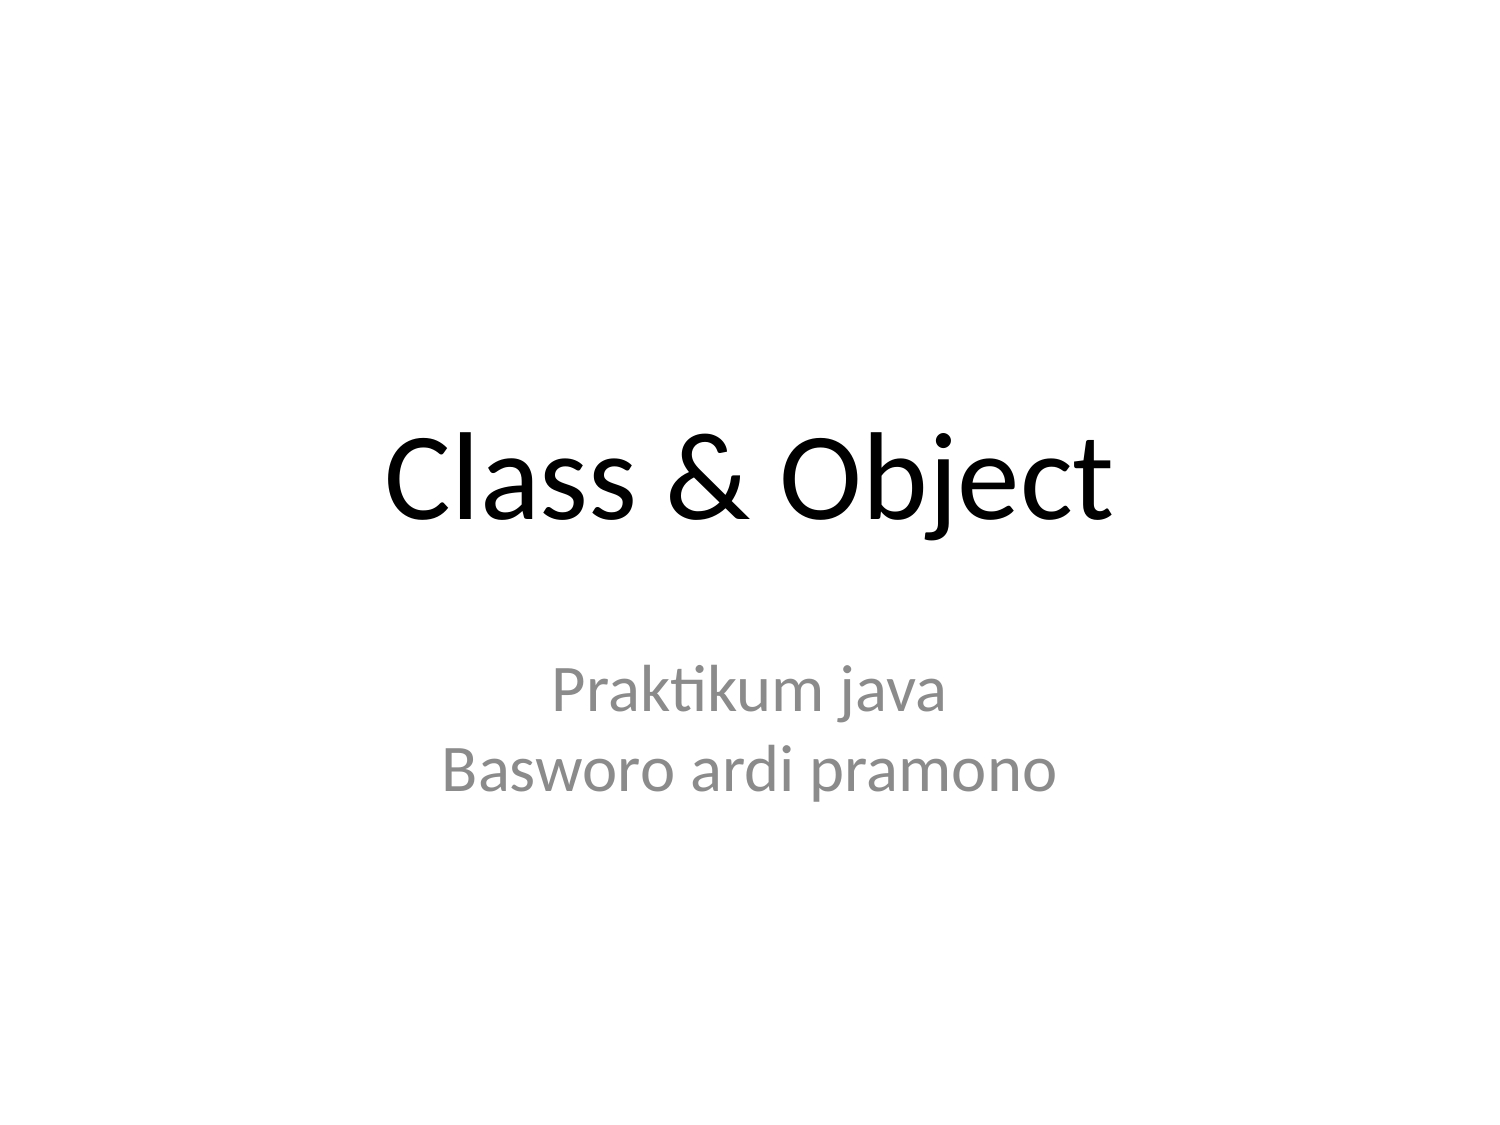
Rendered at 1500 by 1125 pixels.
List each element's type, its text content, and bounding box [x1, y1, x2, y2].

text_box Praktikum java Basworo ardi pramono [225, 637, 1275, 925]
text_box Class & Object [112, 349, 1388, 591]
